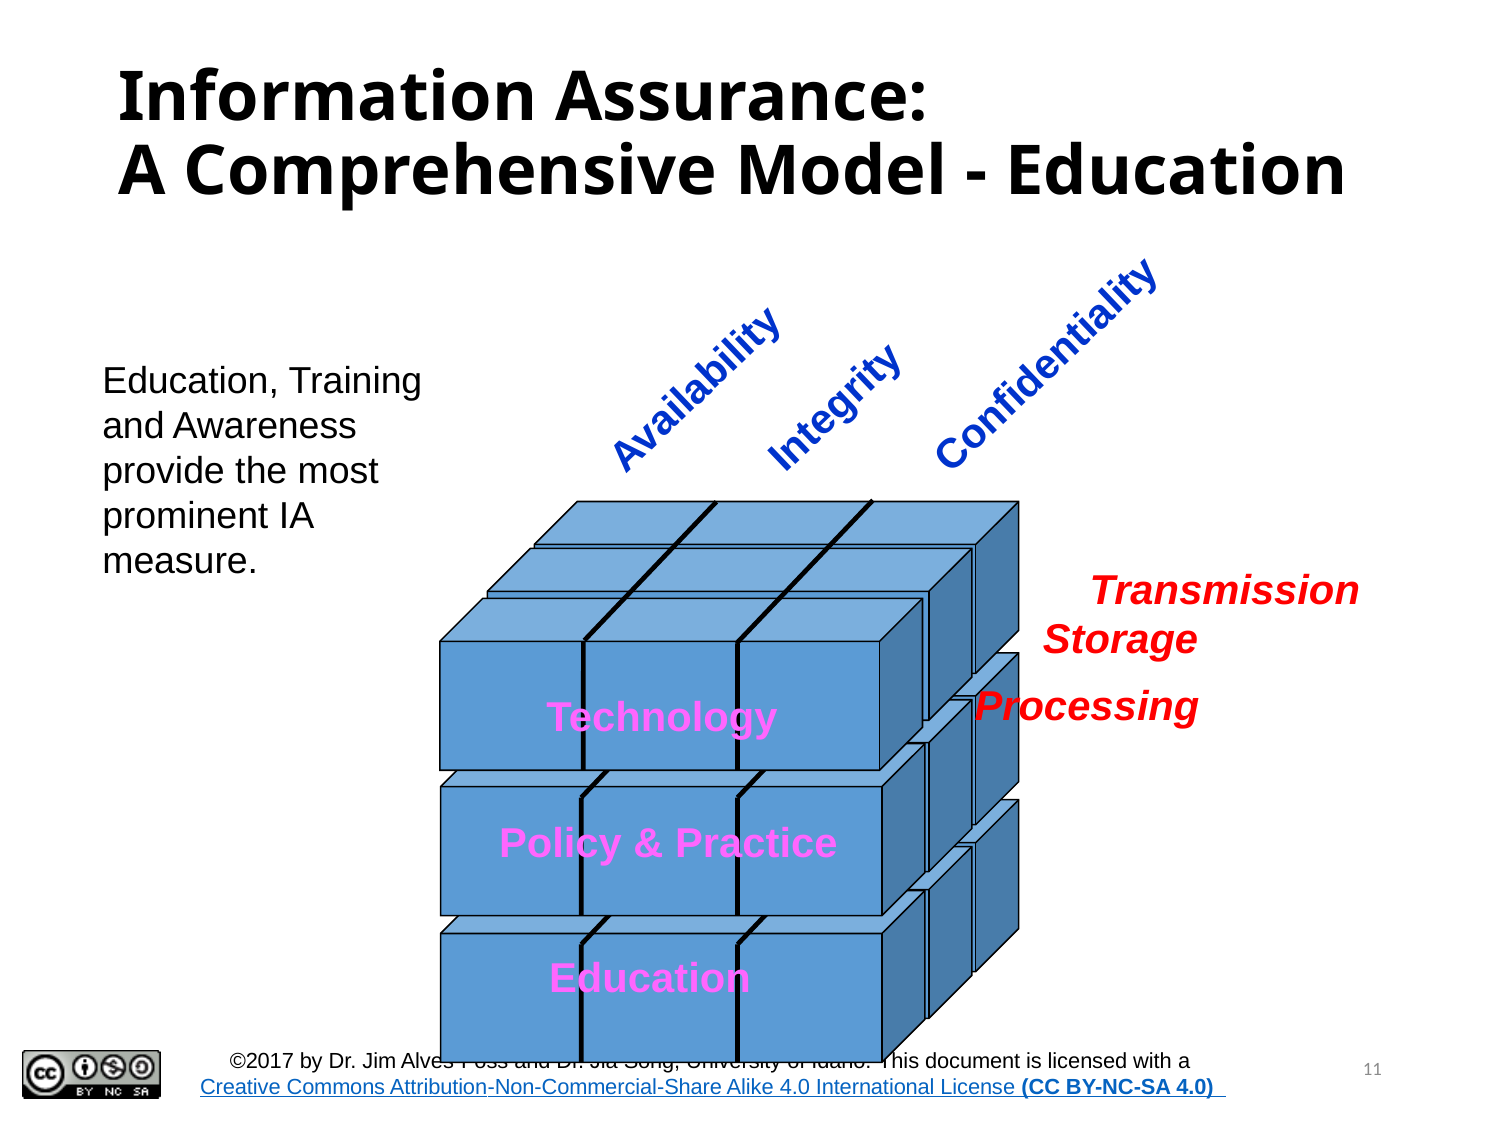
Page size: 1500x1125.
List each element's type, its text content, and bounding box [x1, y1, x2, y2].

picture [22, 1050, 161, 1099]
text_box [879, 598, 1365, 771]
text_box Confidentiality [979, 173, 1251, 493]
text_box Education, Training and Awareness provide the most prominent IA measure. [87, 348, 480, 589]
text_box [979, 548, 1263, 598]
title Information Assurance: A Comprehensive Model - Education [102, 59, 1398, 211]
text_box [439, 598, 565, 771]
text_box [487, 548, 565, 598]
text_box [440, 916, 1019, 1063]
slide_number 11 [1315, 1038, 1397, 1099]
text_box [879, 353, 979, 770]
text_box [565, 330, 879, 771]
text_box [979, 501, 1404, 674]
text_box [440, 771, 1019, 916]
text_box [534, 501, 565, 548]
